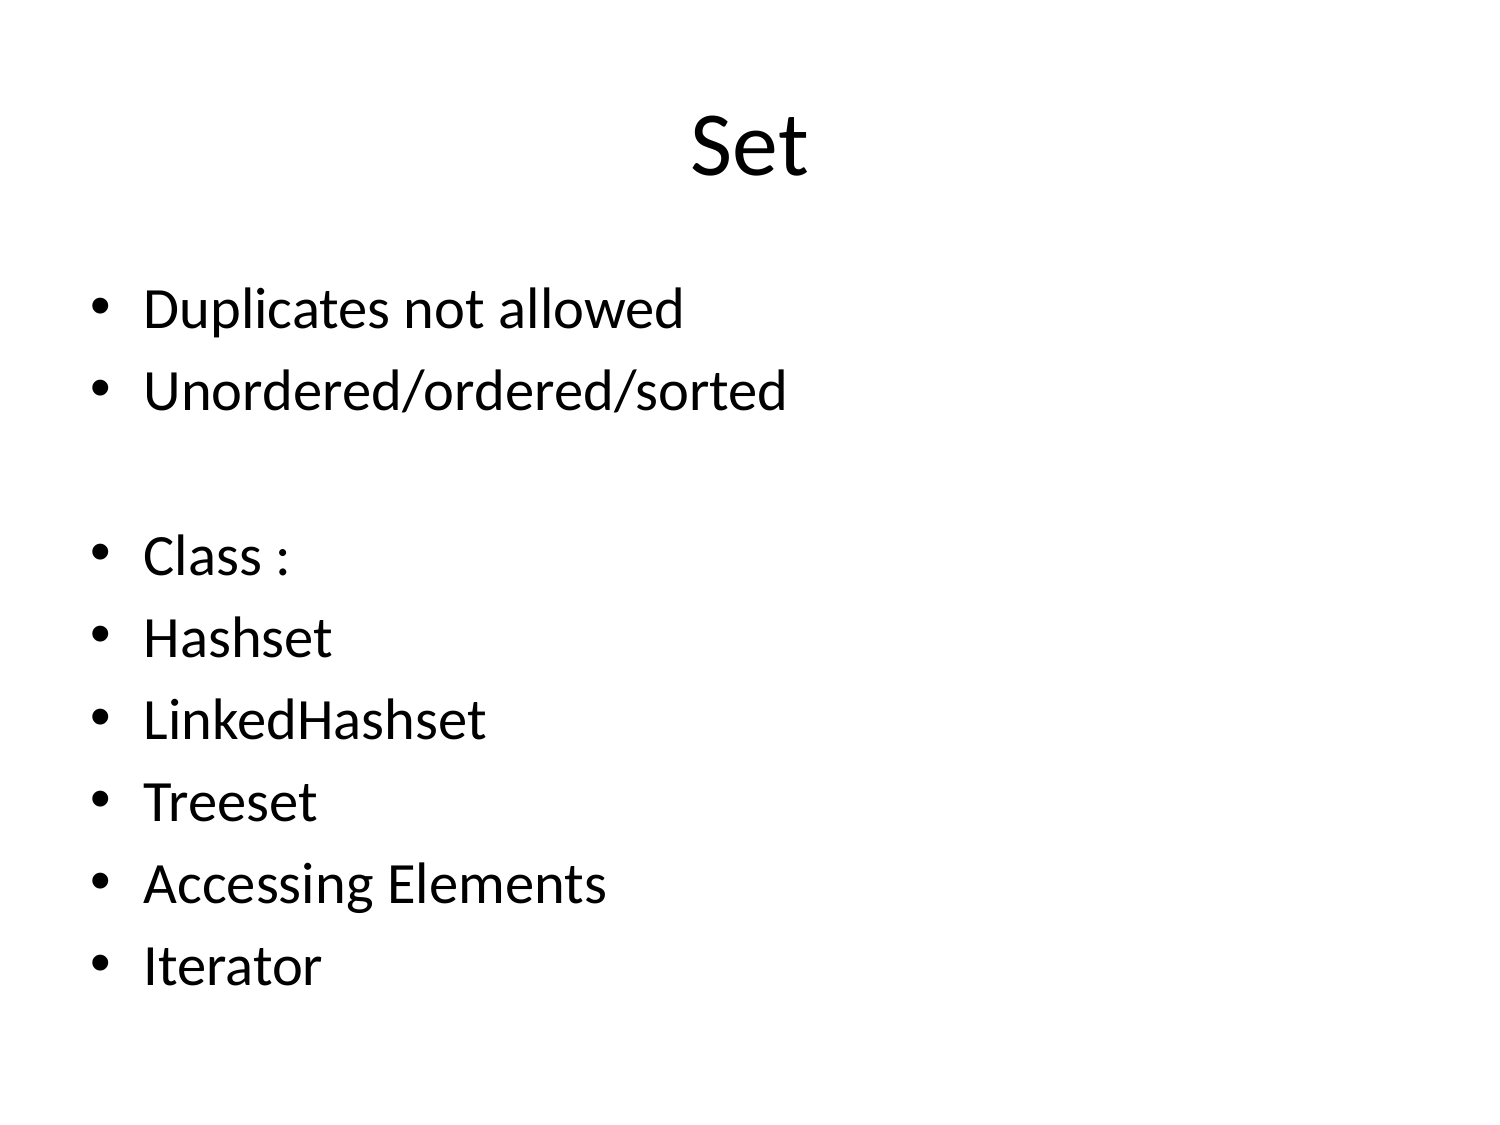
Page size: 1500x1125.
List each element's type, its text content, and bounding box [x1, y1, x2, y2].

list Duplicates not allowed Unordered/ordered/sorted Class : Hashset LinkedHashset Treeset Accessing Elements Iterator [75, 262, 1425, 1005]
title Set [75, 45, 1425, 233]
